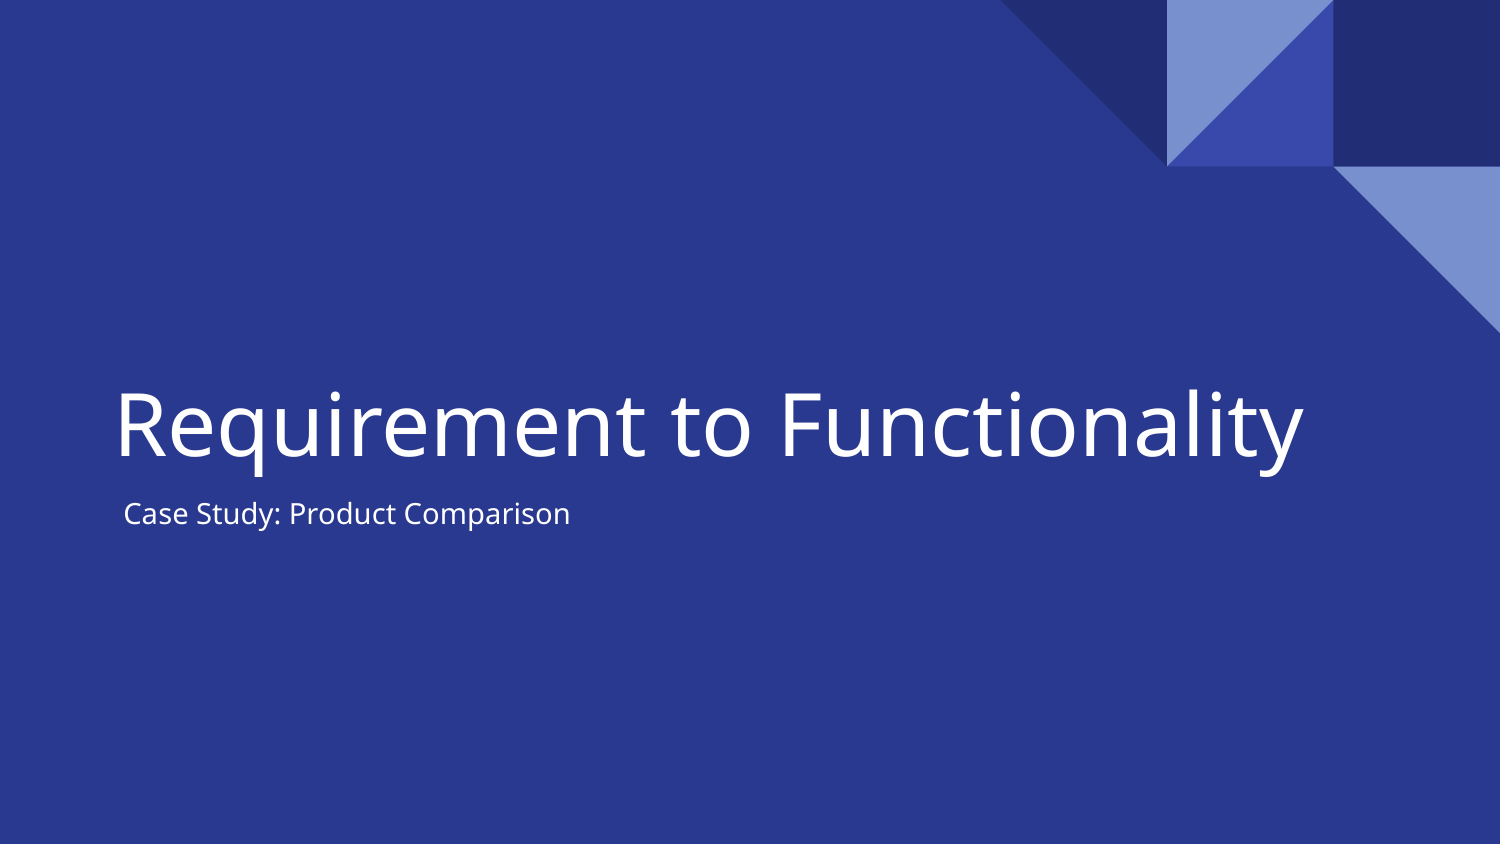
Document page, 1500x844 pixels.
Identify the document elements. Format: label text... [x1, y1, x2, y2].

text_box Case Study: Product Comparison [108, 480, 860, 590]
title Requirement to Functionality [98, 353, 1447, 491]
